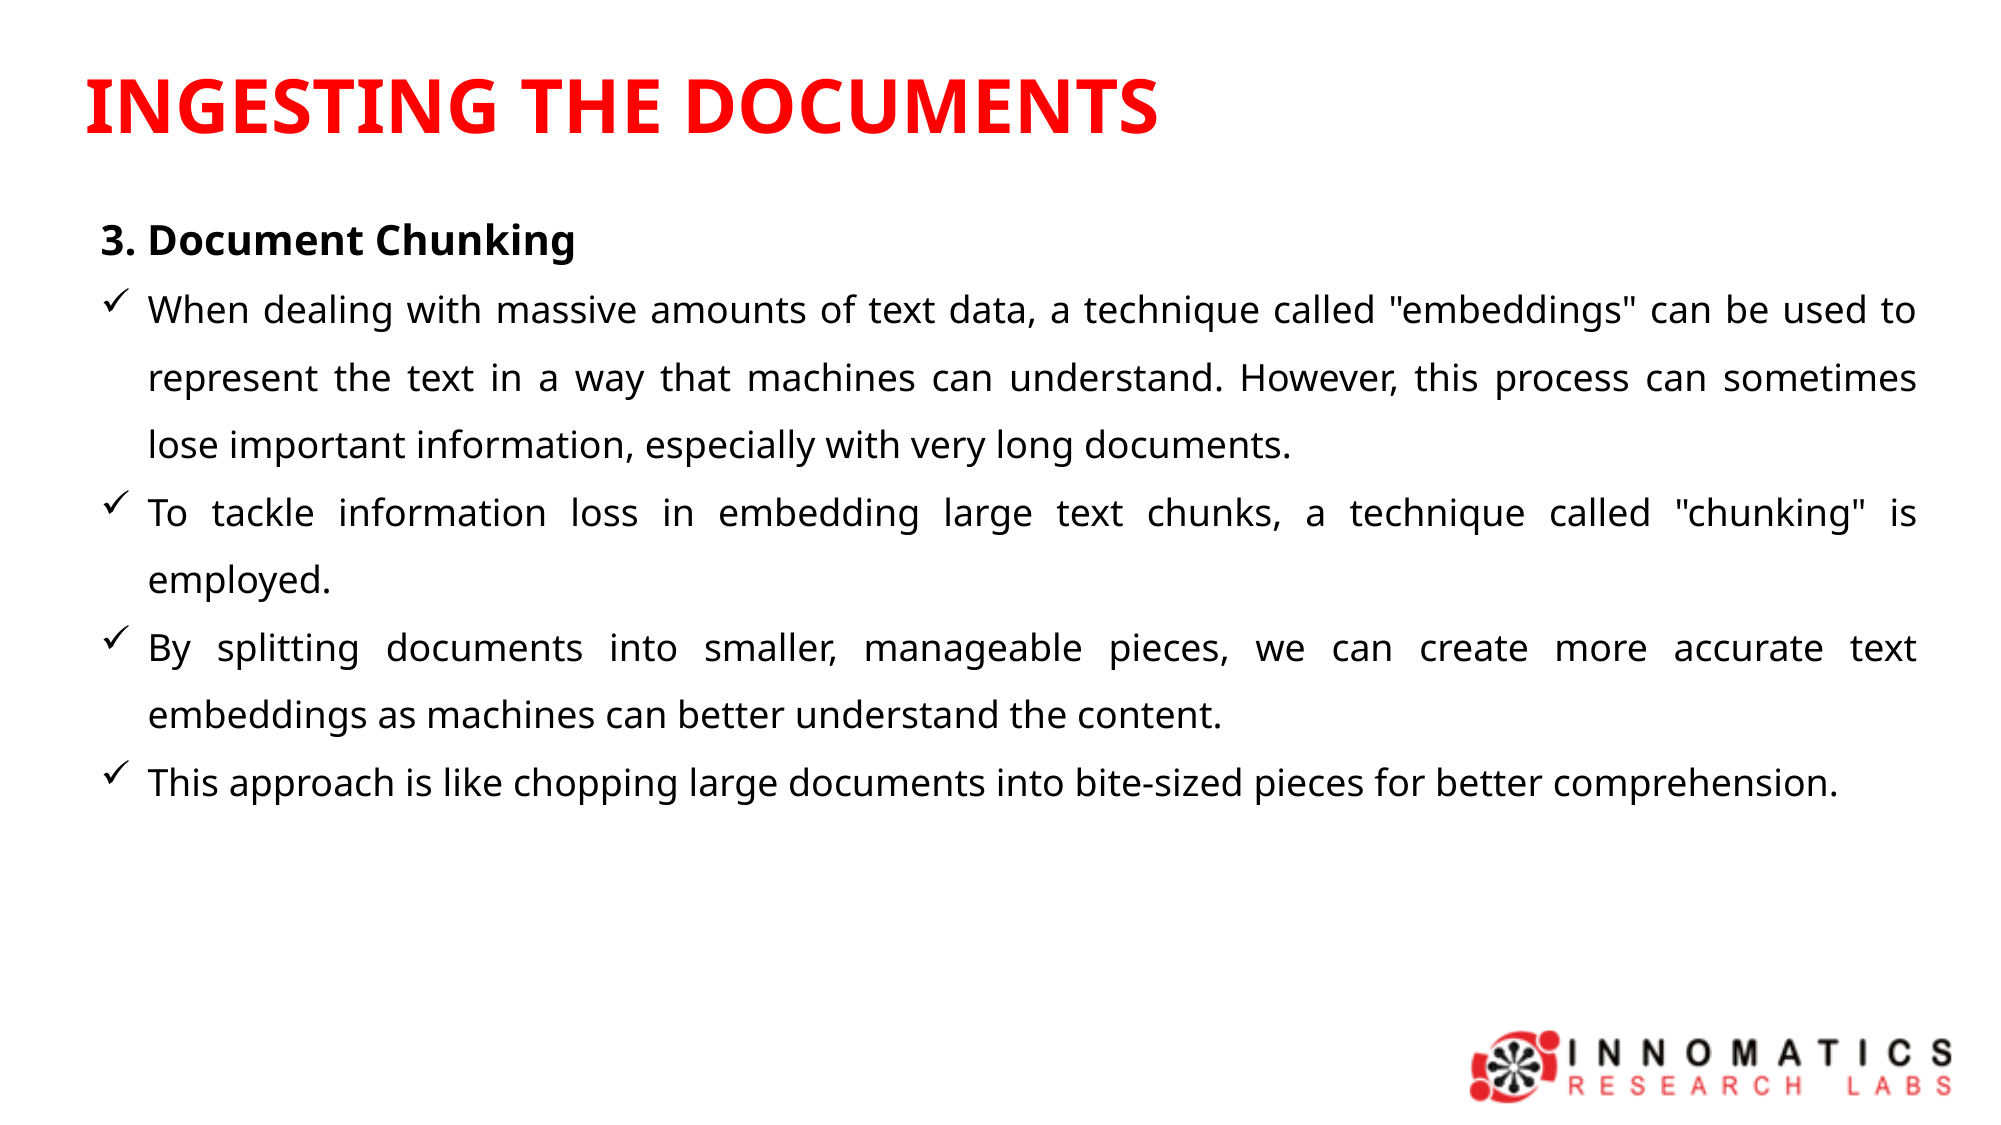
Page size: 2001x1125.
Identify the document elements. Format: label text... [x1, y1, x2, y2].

picture [1445, 1014, 1975, 1125]
text_box 3. Document Chunking When dealing with massive amounts of text data, a technique called "embeddings" can be used to represent the text in a way that machines can understand. However, this process can sometimes lose important information, especially with very long documents. To tackle information loss in embedding large text chunks, a technique called "chunking" is employed. By splitting documents into smaller, manageable pieces, we can create more accurate text embeddings as machines can better understand the content. This approach is like chopping large documents into bite-sized pieces for better comprehension. [85, 181, 1934, 879]
text_box INGESTING THE DOCUMENTS [70, 68, 1556, 156]
